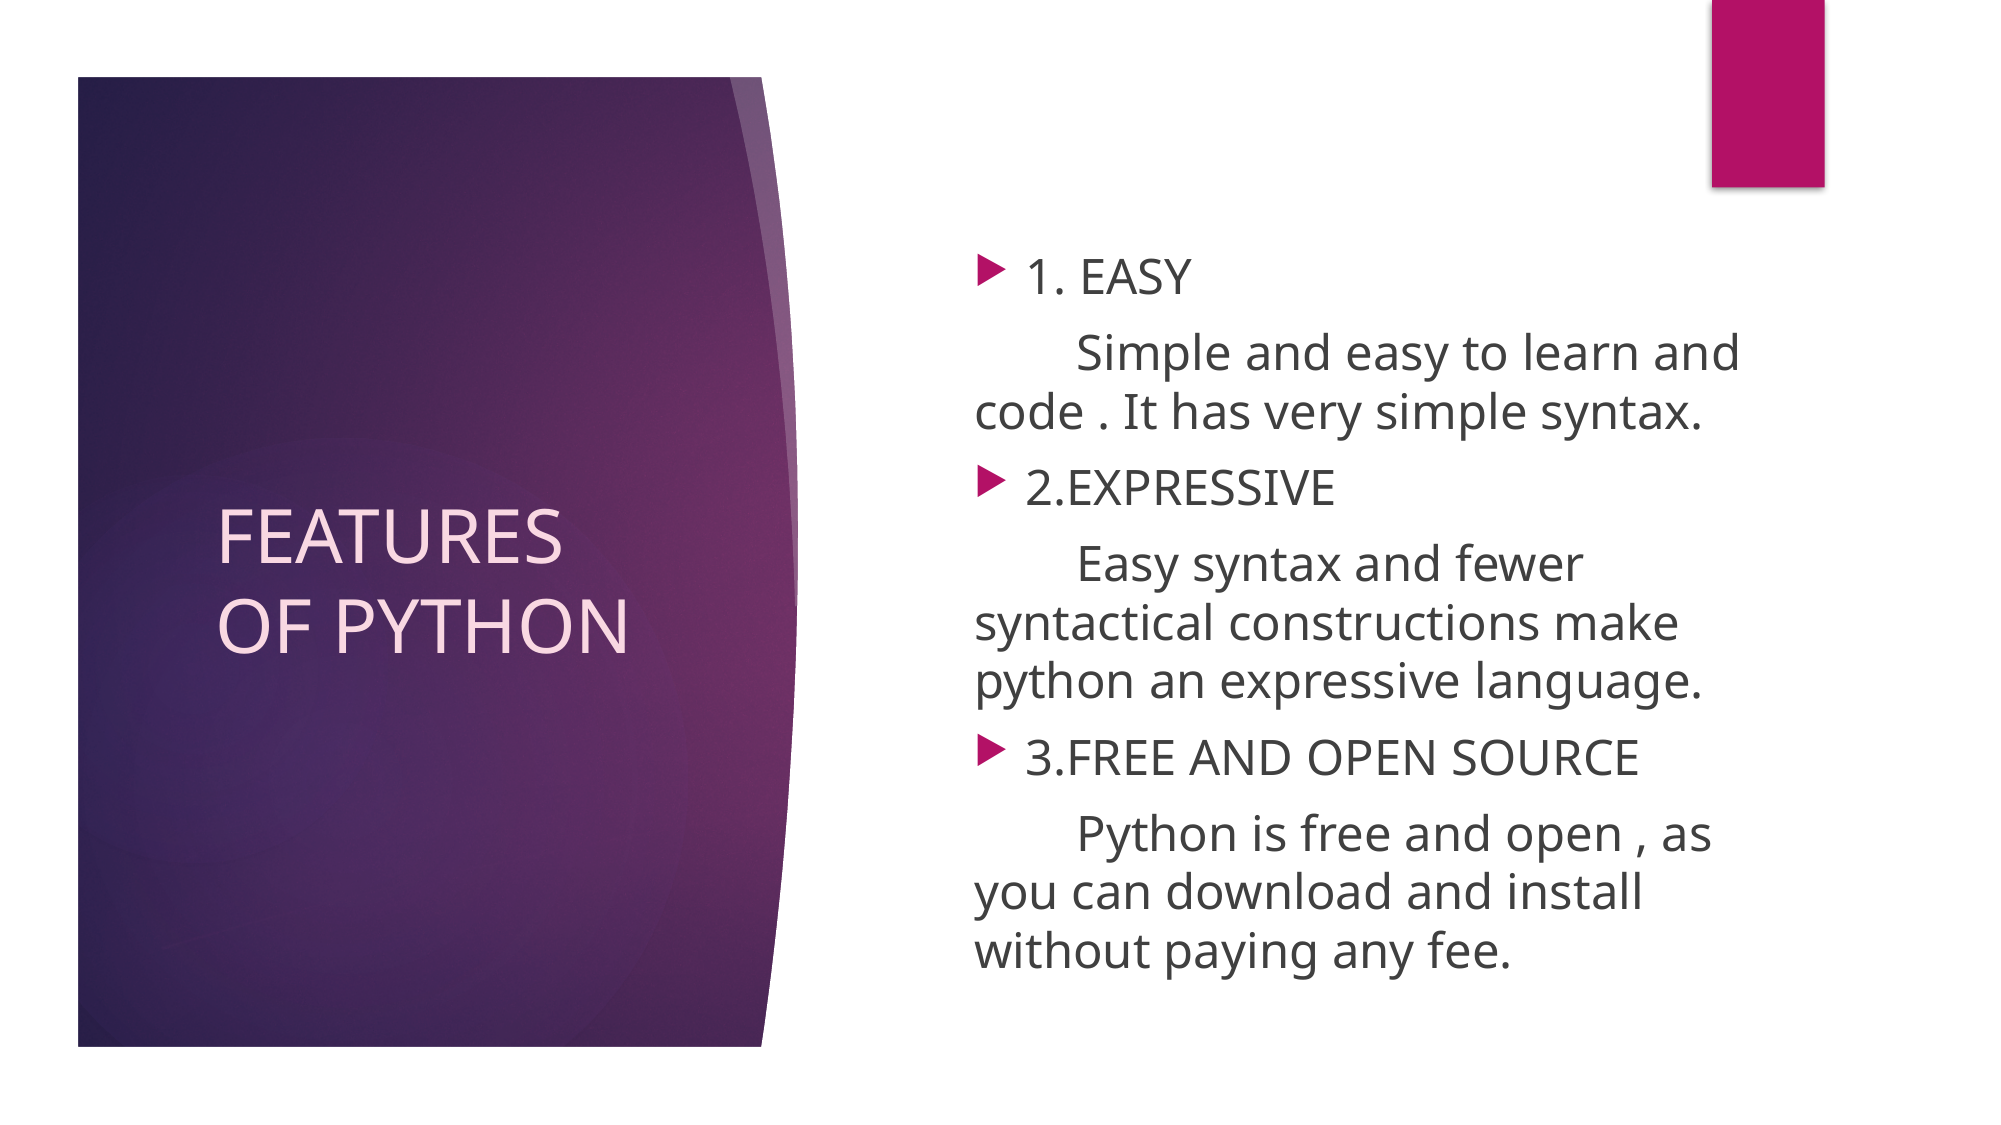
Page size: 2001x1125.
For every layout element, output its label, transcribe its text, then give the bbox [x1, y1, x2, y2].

list 1. EASY Simple and easy to learn and code . It has very simple syntax. 2.EXPRESSIVE Easy syntax and fewer syntactical constructions make python an expressive language. 3.FREE AND OPEN SOURCE Python is free and open , as you can download and install without paying any fee. [959, 238, 1811, 989]
title FEATURES OF PYTHON [200, 413, 659, 677]
